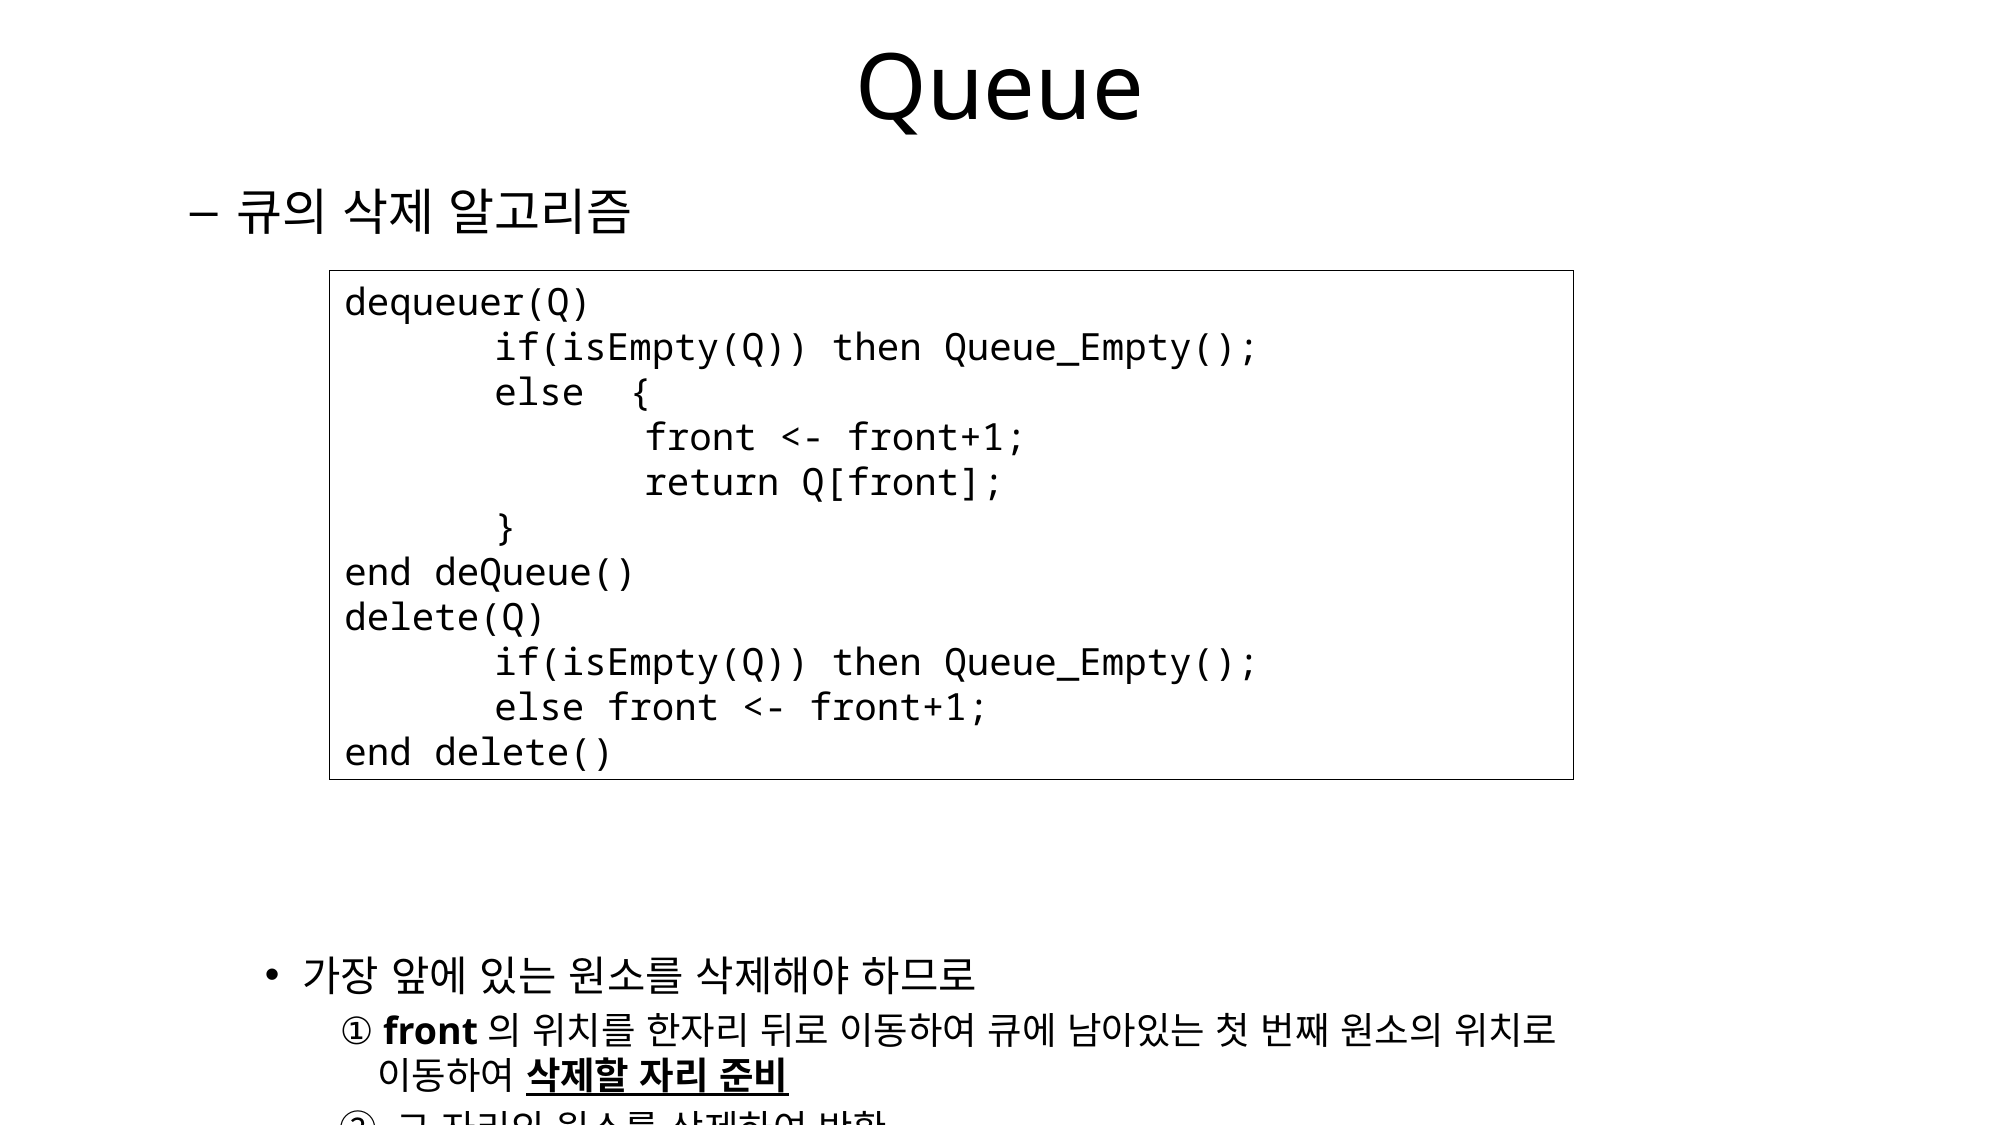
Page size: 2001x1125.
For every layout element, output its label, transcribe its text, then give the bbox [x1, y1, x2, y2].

text_box dequeuer(Q) if(isEmpty(Q)) then Queue_Empty(); else { front <- front+1; return Q[front]; } end deQueue() delete(Q) if(isEmpty(Q)) then Queue_Empty(); else front <- front+1; end delete() [329, 270, 1574, 780]
title Queue [99, 19, 1900, 147]
list 큐의 삭제 알고리즘 가장 앞에 있는 원소를 삭제해야 하므로 ① front의 위치를 한자리 뒤로 이동하여 큐에 남아있는 첫 번째 원소의 위치로 이동하여 삭제할 자리 준비 ② 그 자리의 원소를 삭제하여 반환 [99, 172, 1900, 1024]
